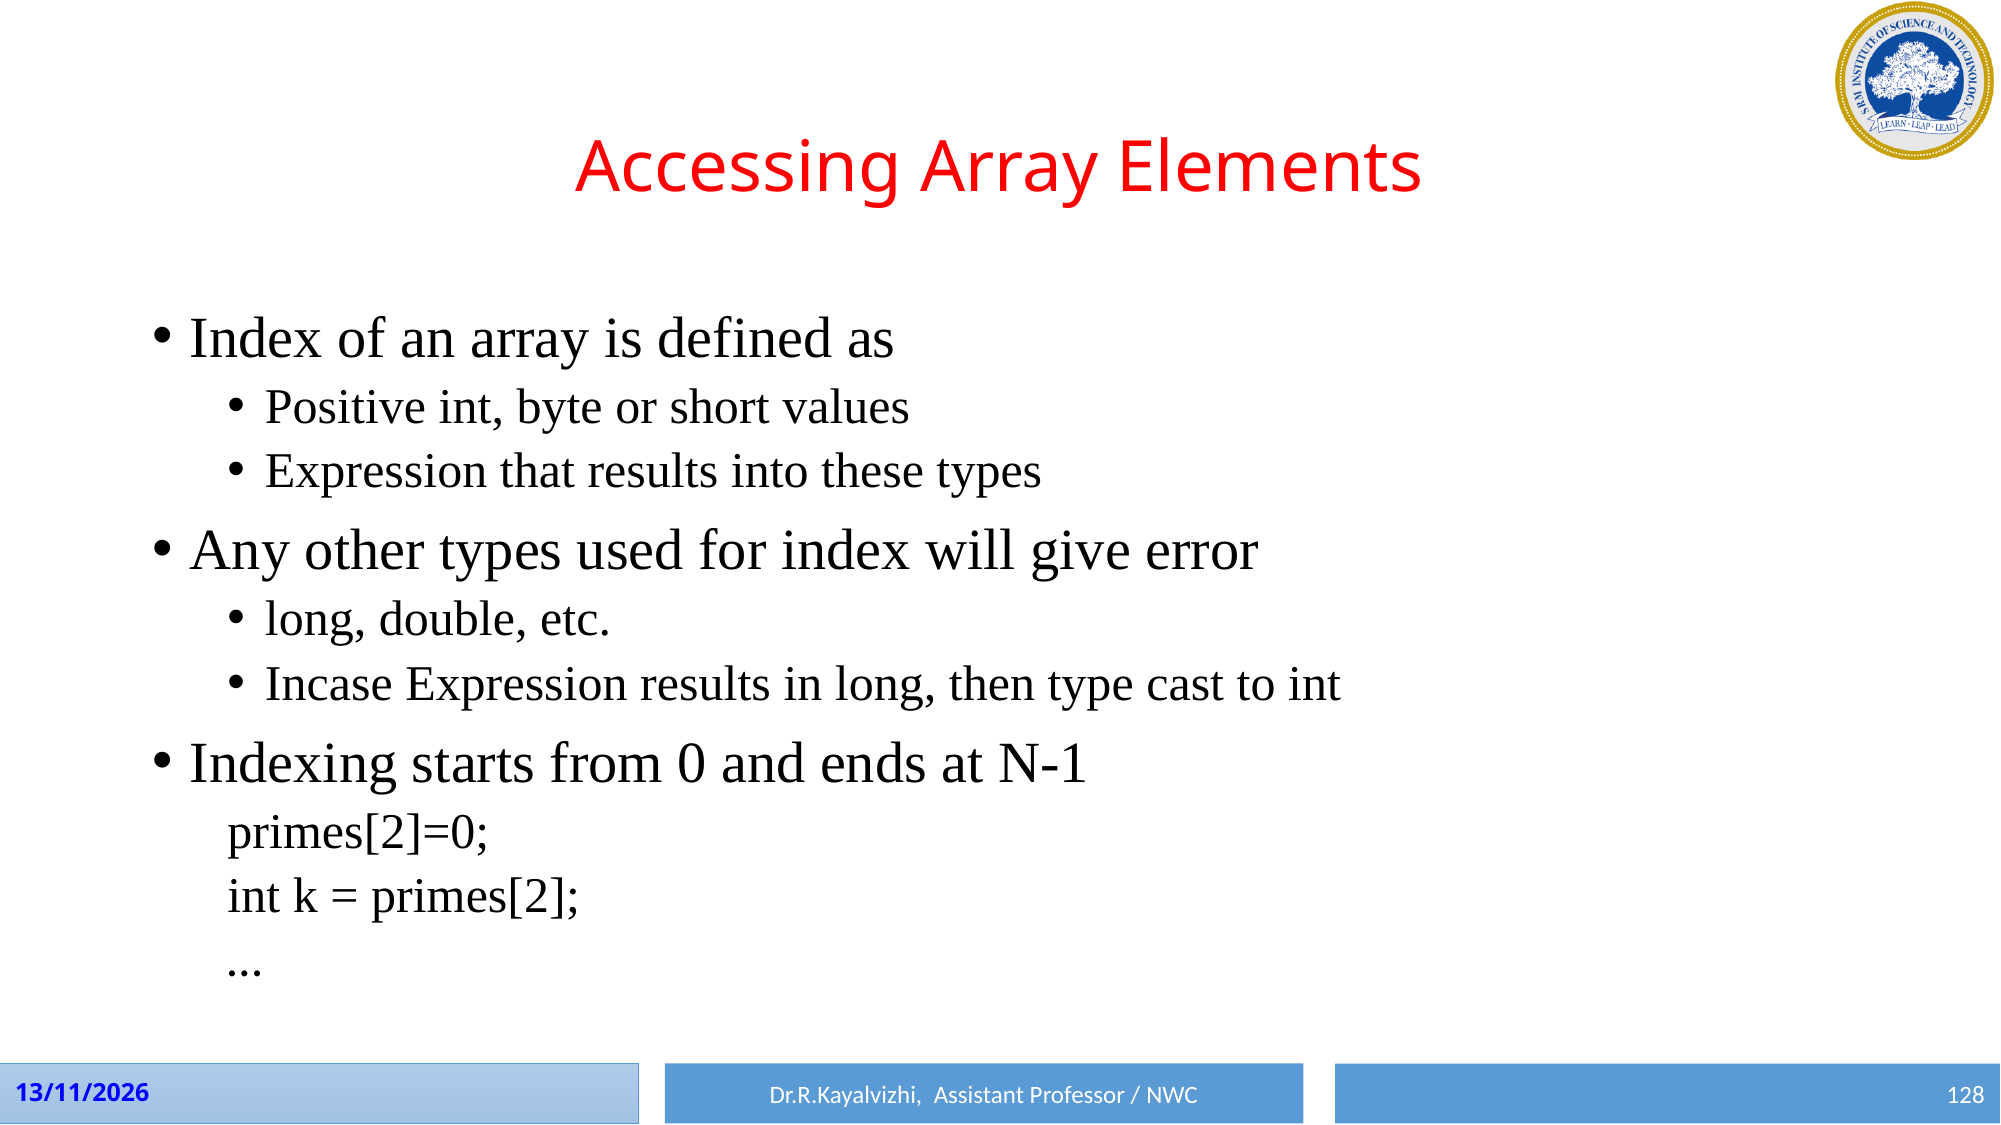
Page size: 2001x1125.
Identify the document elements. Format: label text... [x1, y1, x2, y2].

text_box 10-08-2023 [0, 1063, 639, 1124]
list Index of an array is defined as Positive int, byte or short values Expression that results into these types Any other types used for index will give error long, double, etc. Incase Expression results in long, then type cast to int Indexing starts from 0 and ends at N-1 primes[2]=0; int k = primes[2]; … [137, 299, 1863, 1014]
title Accessing Array Elements [137, 59, 1863, 278]
slide_number 128 [1335, 1063, 2000, 1124]
picture [1835, 1, 1994, 160]
text_box Dr.R.Kayalvizhi, Assistant Professor / NWC [664, 1063, 1304, 1124]
